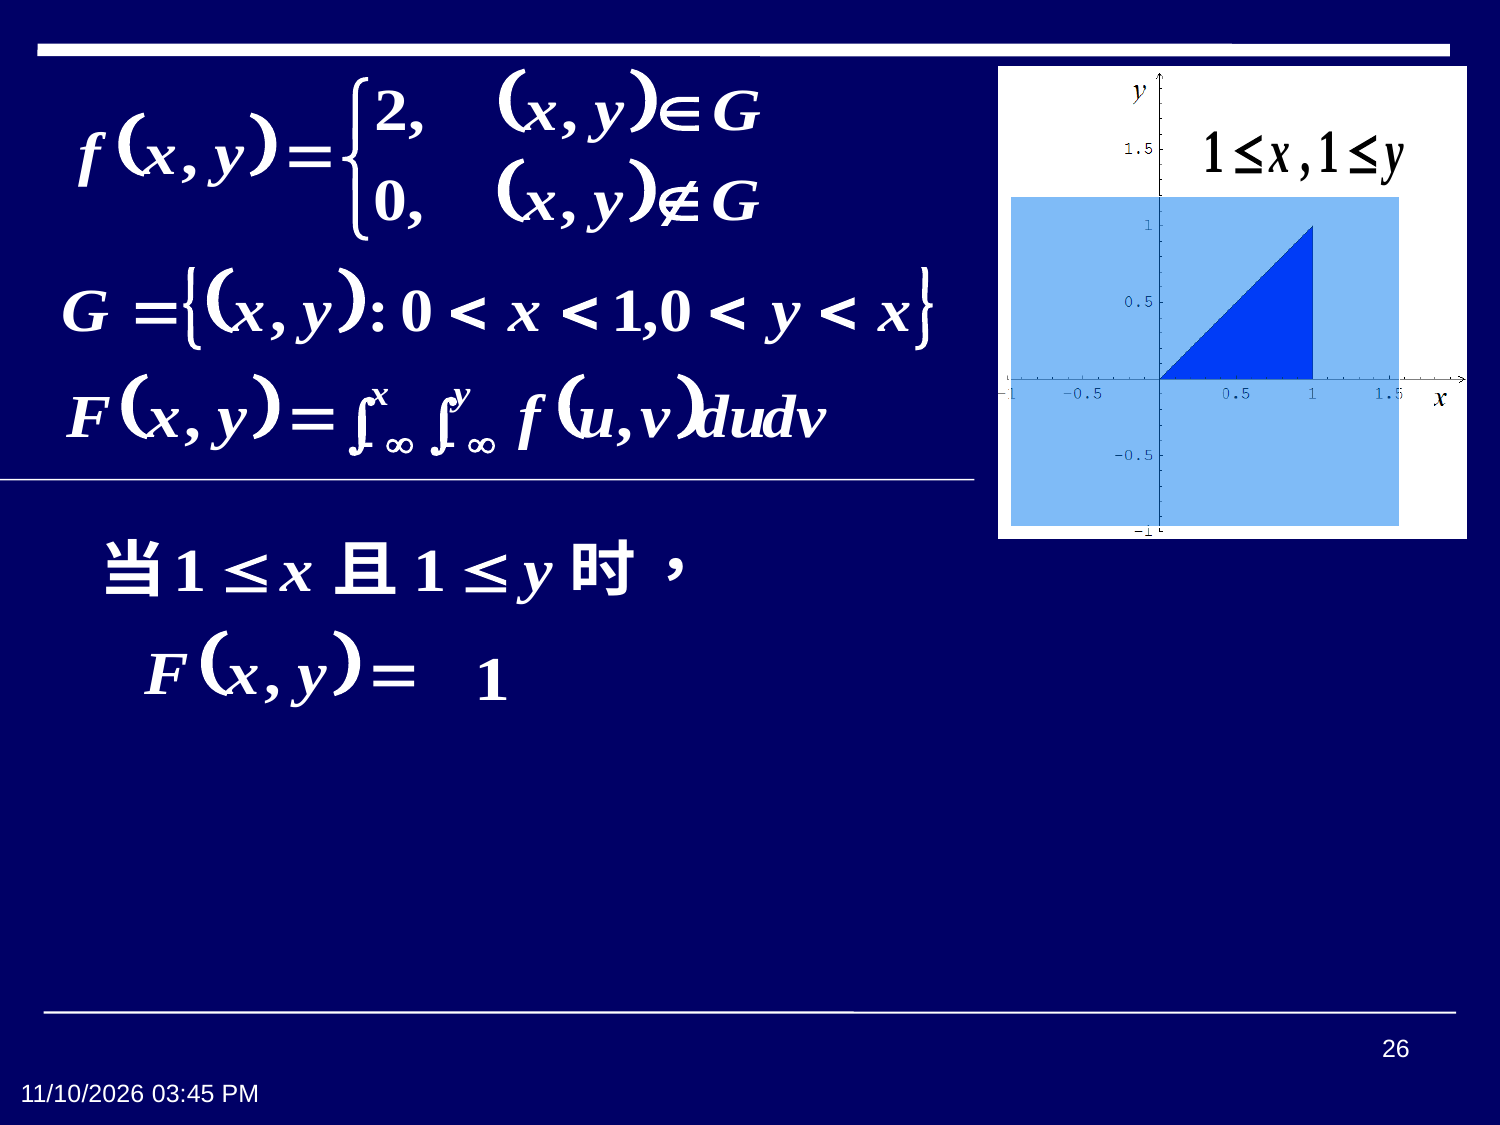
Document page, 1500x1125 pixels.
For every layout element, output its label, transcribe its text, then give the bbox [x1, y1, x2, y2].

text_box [466, 641, 518, 708]
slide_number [5, 1070, 356, 1103]
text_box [95, 526, 712, 617]
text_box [53, 66, 773, 251]
slide_number 26 [1074, 1025, 1425, 1100]
picture [998, 66, 1467, 539]
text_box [53, 361, 837, 462]
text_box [1198, 113, 1424, 198]
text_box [53, 267, 946, 357]
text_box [112, 629, 415, 719]
